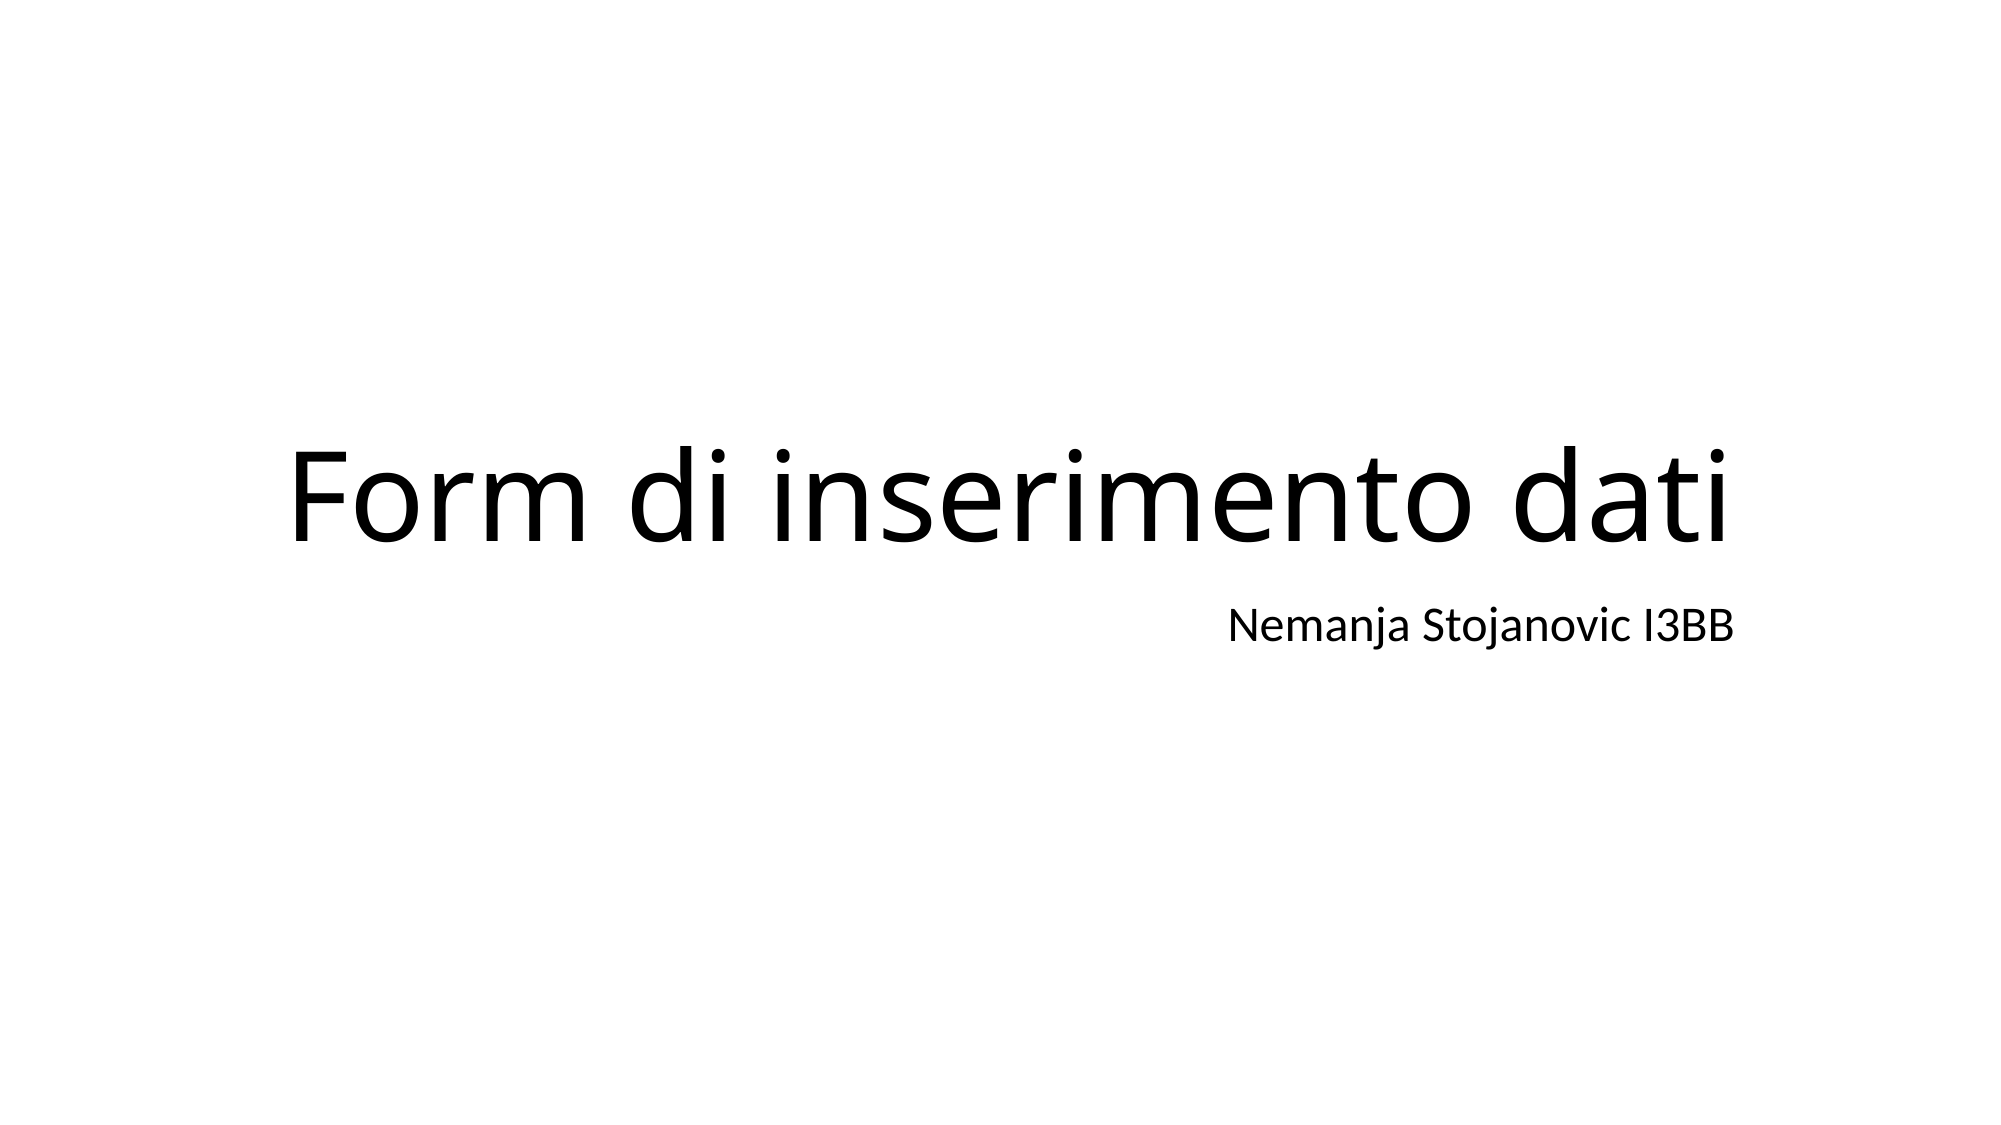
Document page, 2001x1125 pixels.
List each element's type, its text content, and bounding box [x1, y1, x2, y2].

title Form di inserimento dati [249, 184, 1750, 576]
subtitle Nemanja Stojanovic I3BB [249, 590, 1750, 863]
